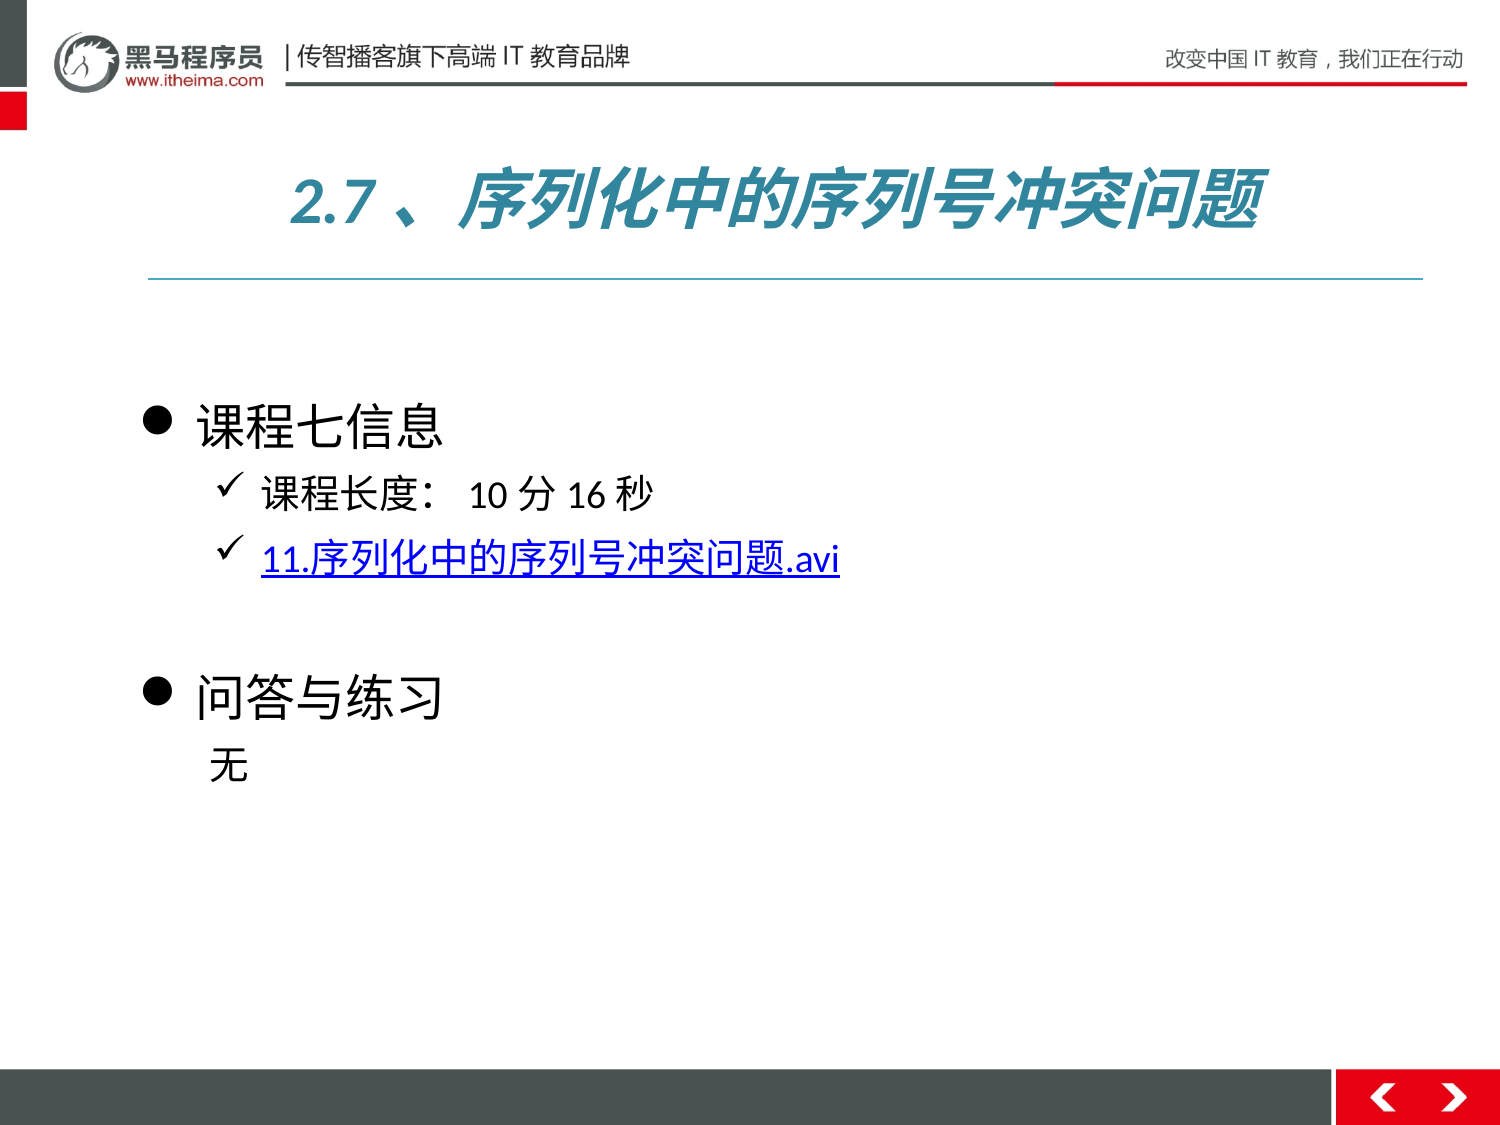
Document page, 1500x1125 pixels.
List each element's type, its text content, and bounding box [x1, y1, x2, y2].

picture [0, 0, 1500, 1125]
title 2.7、序列化中的序列号冲突问题 [123, 149, 1424, 386]
text_box 课程七信息 课程长度：10分16秒 11.序列化中的序列号冲突问题.avi 问答与练习 无 [123, 315, 1387, 1024]
